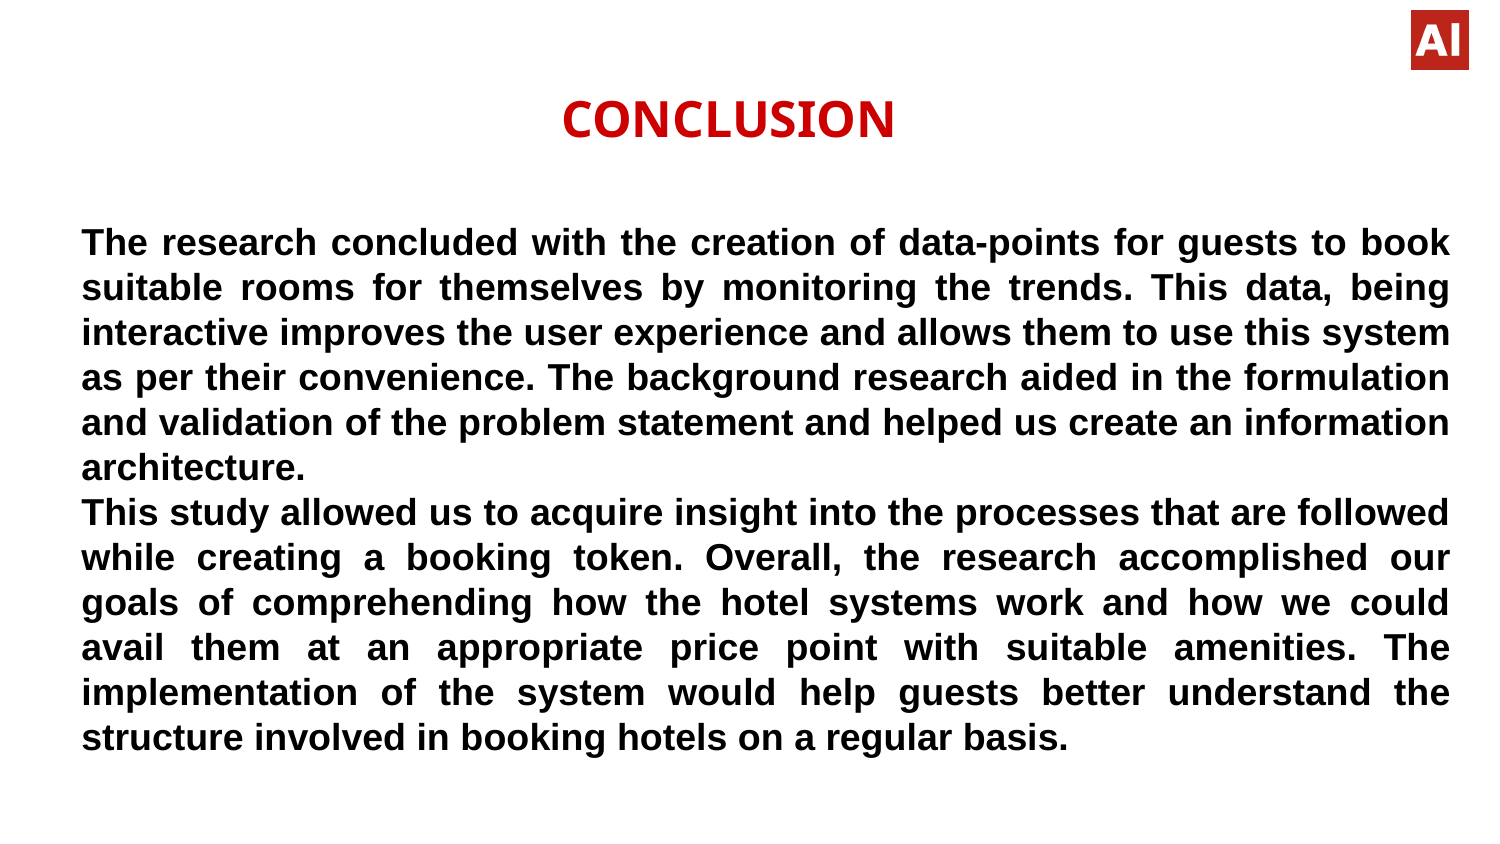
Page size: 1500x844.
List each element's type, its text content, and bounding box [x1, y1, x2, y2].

text_box CONCLUSION [103, 80, 1356, 156]
text_box The research concluded with the creation of data-points for guests to book suitable rooms for themselves by monitoring the trends. This data, being interactive improves the user experience and allows them to use this system as per their convenience. The background research aided in the formulation and validation of the problem statement and helped us create an information architecture. This study allowed us to acquire insight into the processes that are followed while creating a booking token. Overall, the research accomplished our goals of comprehending how the hotel systems work and how we could avail them at an appropriate price point with suitable amenities. The implementation of the system would help guests better understand the structure involved in booking hotels on a regular basis. [66, 210, 1467, 766]
picture [1411, 10, 1469, 70]
